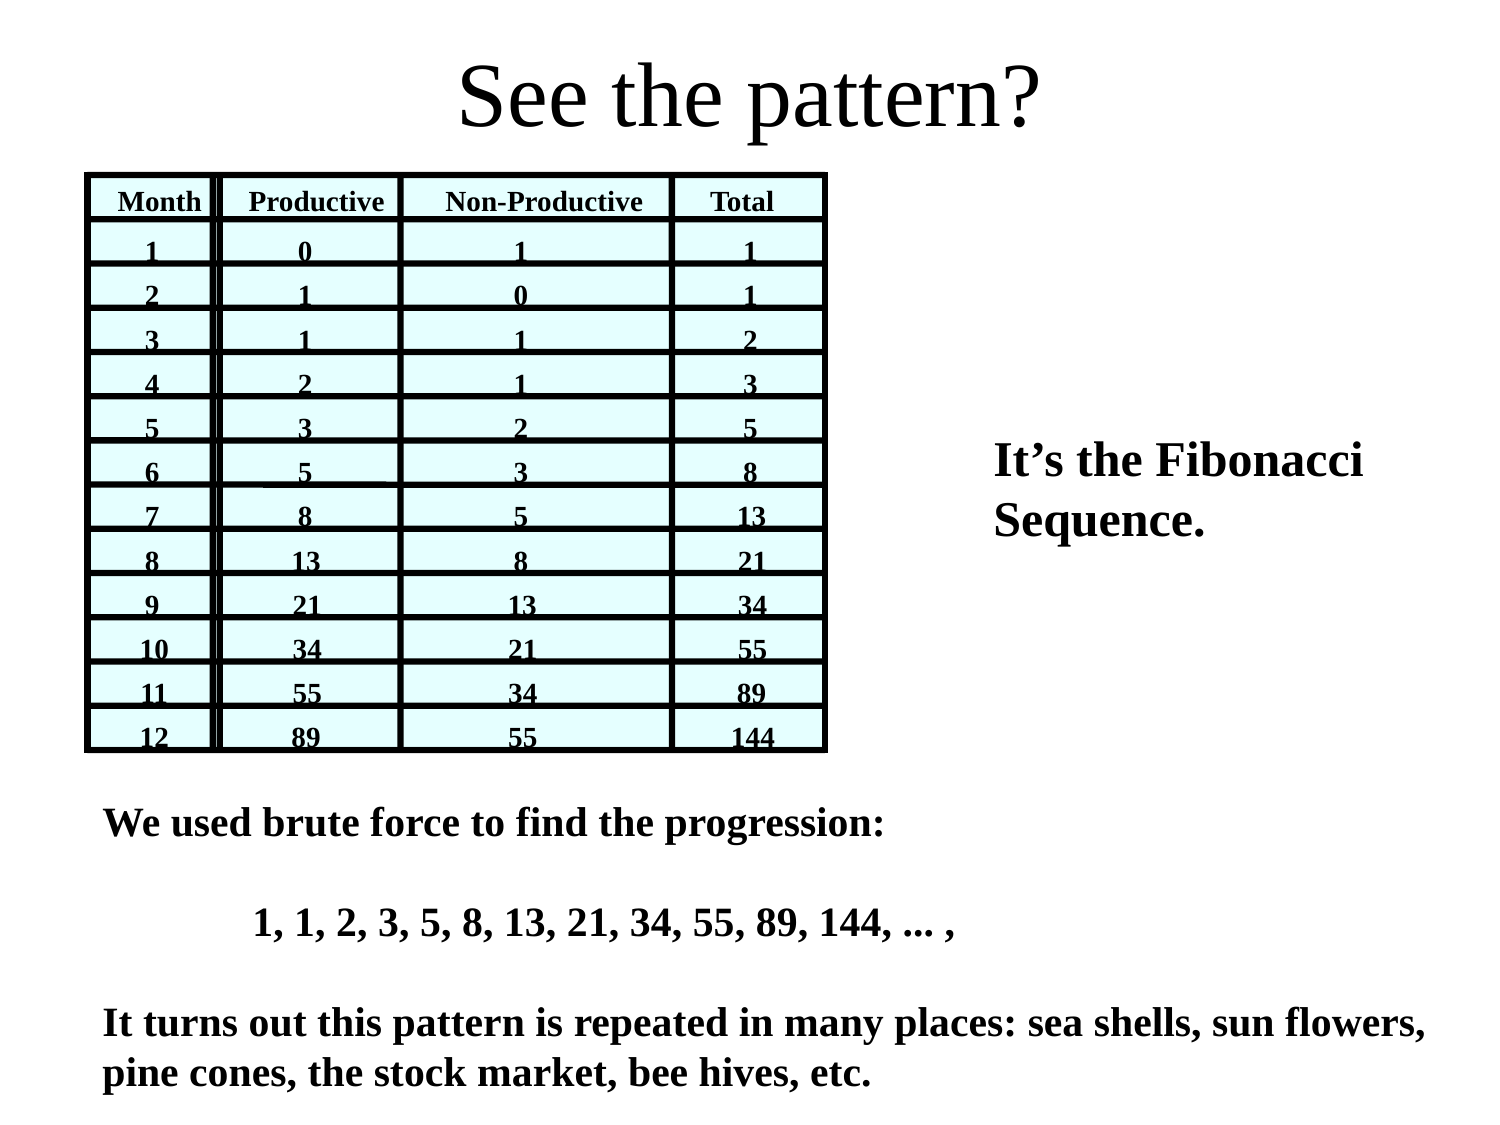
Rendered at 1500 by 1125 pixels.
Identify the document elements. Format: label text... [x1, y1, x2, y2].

text_box It’s the Fibonacci Sequence. [978, 418, 1379, 554]
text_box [87, 174, 825, 762]
text_box We used brute force to find the progression: 1, 1, 2, 3, 5, 8, 13, 21, 34, 55, 89, 144, ... , It turns out this pattern is repeated in many places: sea shells, sun flowers, pine cones, the stock market, bee hives, etc. [87, 787, 1450, 1103]
title See the pattern? [112, 0, 1388, 184]
